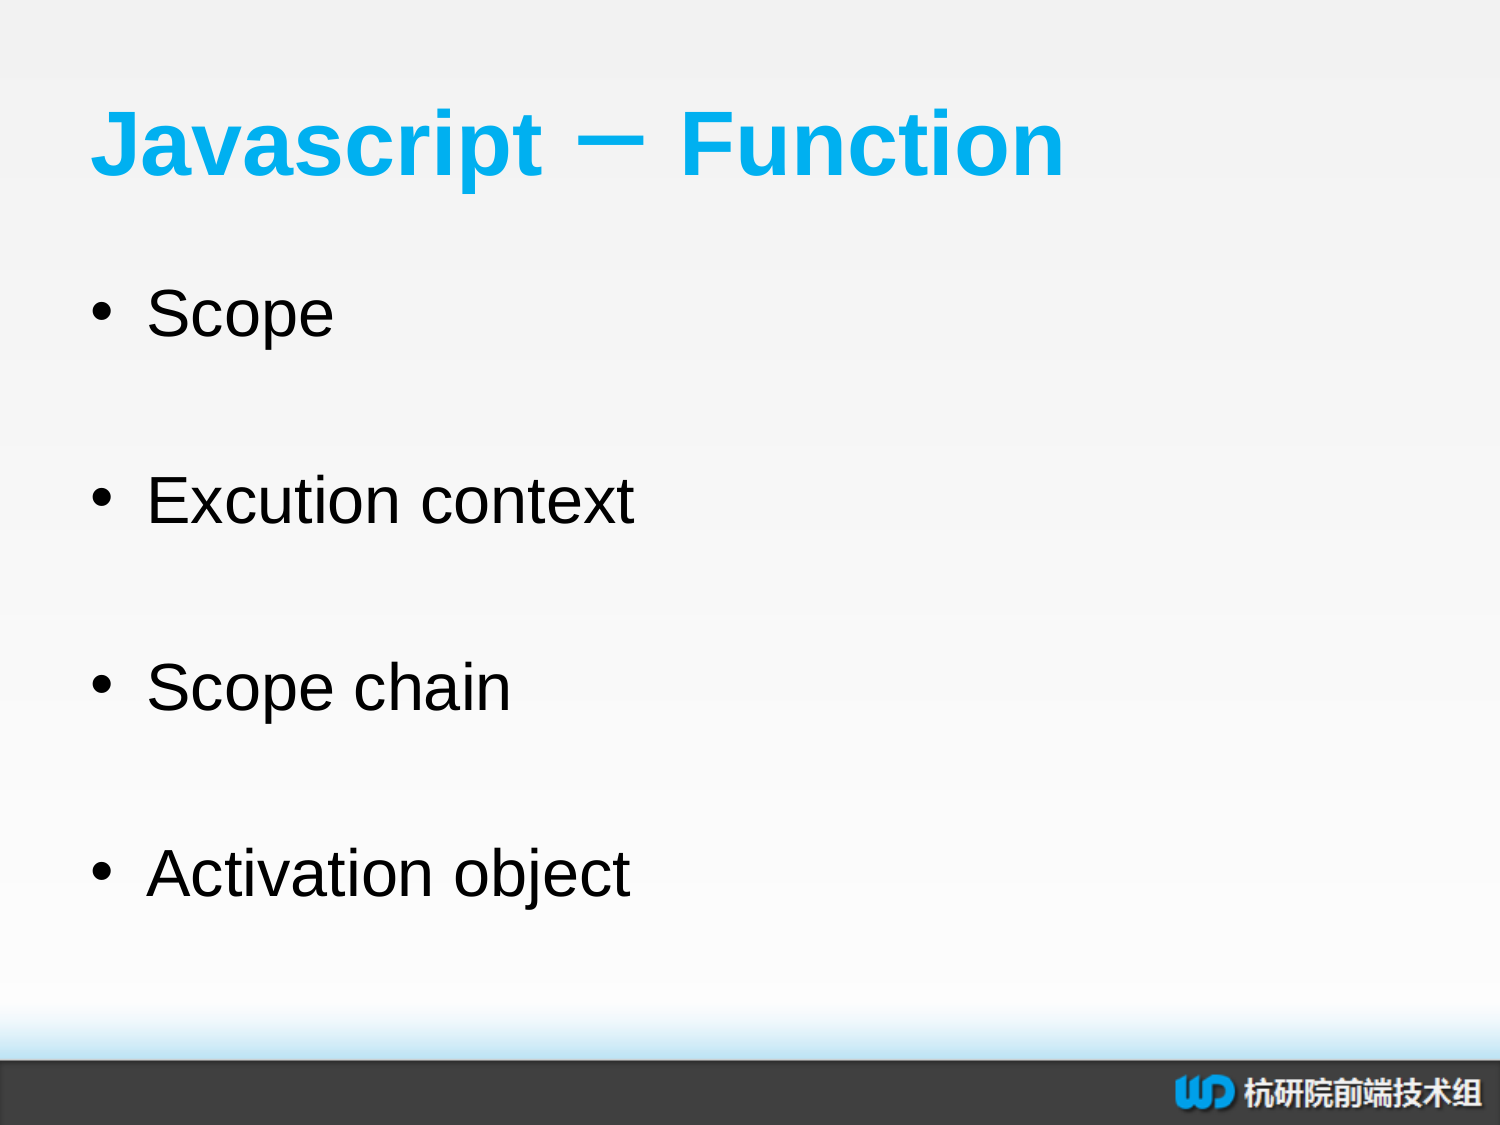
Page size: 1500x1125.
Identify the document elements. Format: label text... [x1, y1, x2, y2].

title Javascript－Function [74, 44, 1426, 233]
picture [0, 0, 1500, 1125]
list Scope Excution context Scope chain Activation object [74, 262, 1426, 1006]
